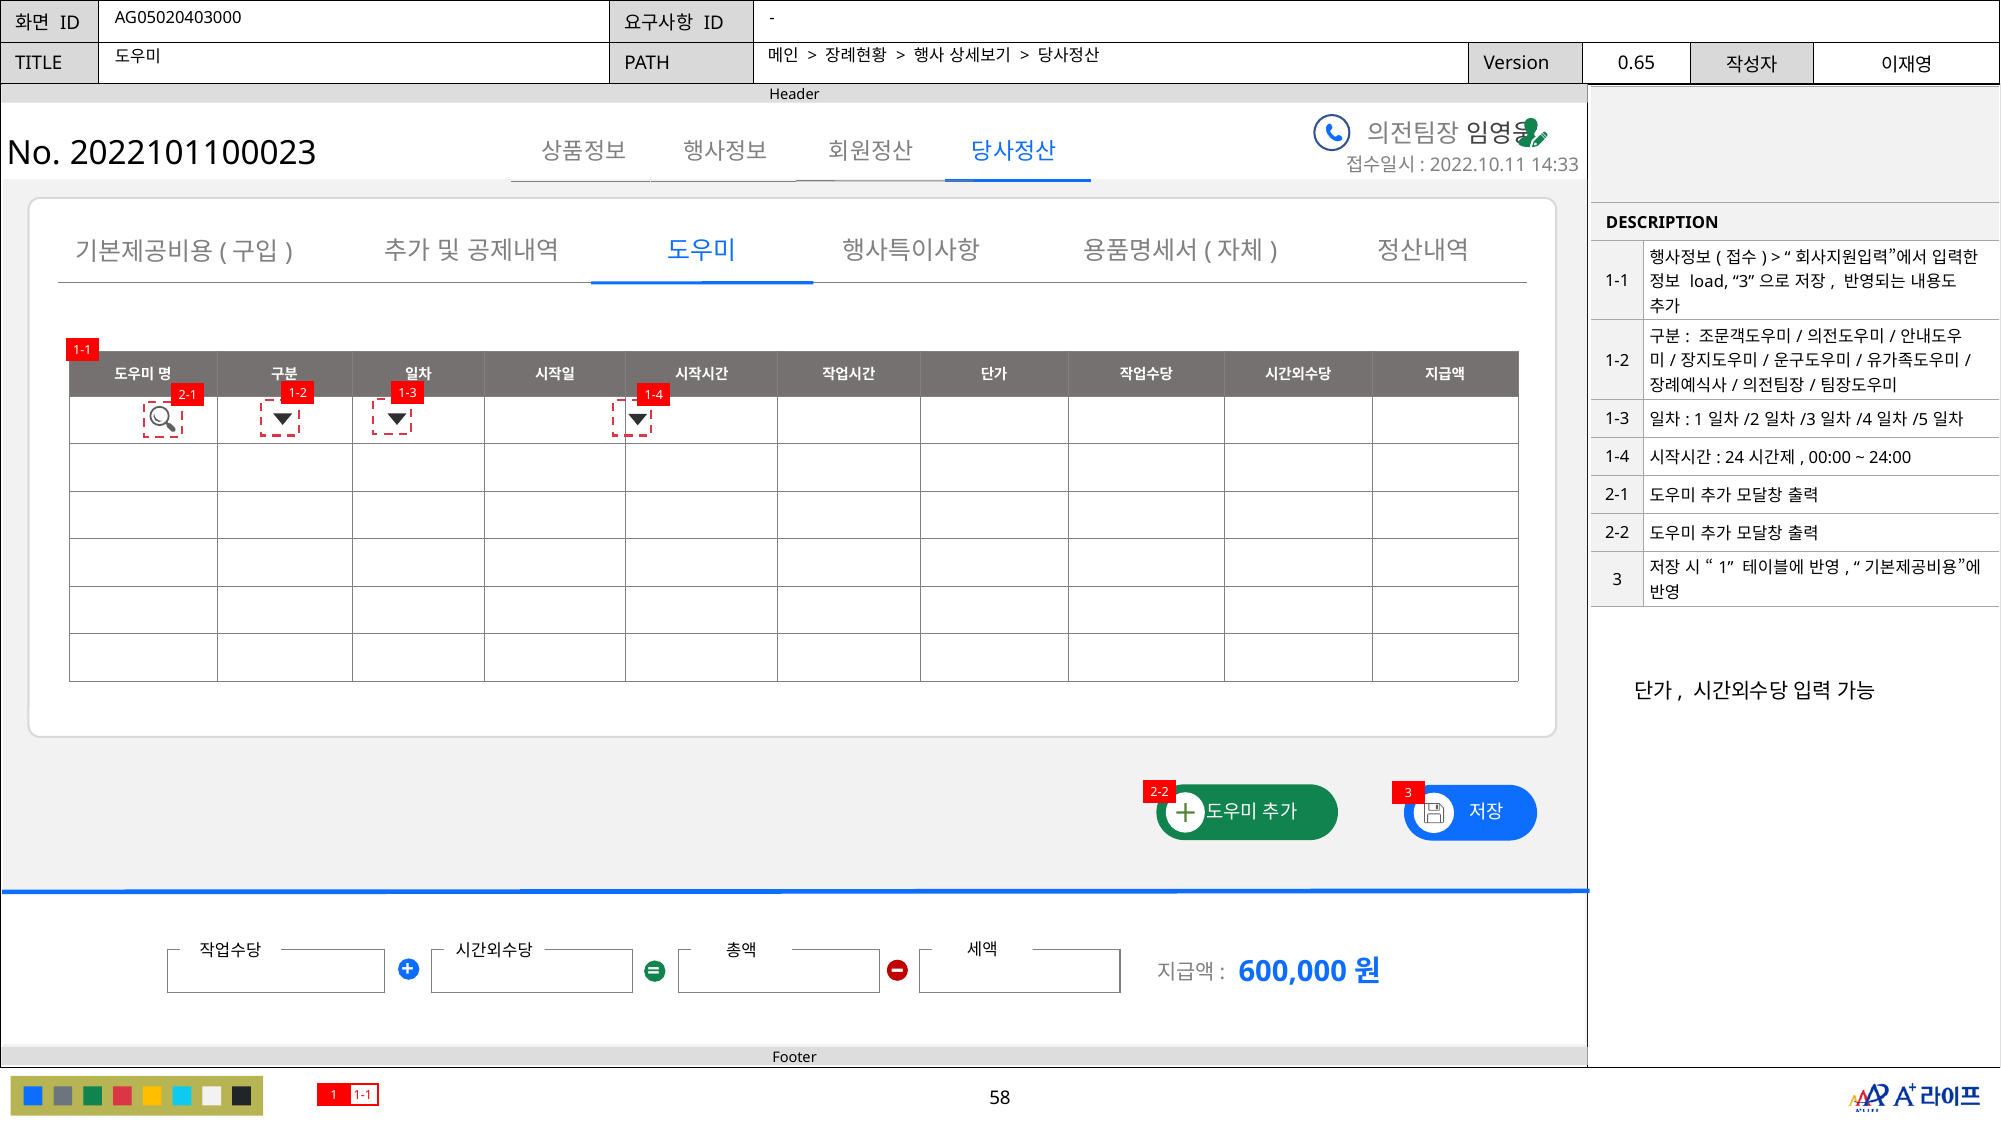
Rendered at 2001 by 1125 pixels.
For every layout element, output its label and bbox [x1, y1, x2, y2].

table_cell [921, 492, 1068, 538]
table_cell [778, 444, 920, 491]
table_cell [218, 397, 352, 443]
table_cell [70, 634, 217, 681]
table_cell [921, 397, 1068, 443]
table_cell [626, 539, 777, 586]
table_cell [1373, 444, 1518, 491]
table_cell [778, 492, 920, 538]
table_cell [1644, 552, 1999, 606]
table_cell [485, 492, 625, 538]
list [753, 39, 1465, 75]
table_cell [70, 587, 217, 633]
table_header [353, 352, 484, 396]
table_cell [1591, 241, 1643, 319]
table_cell [70, 492, 217, 538]
table_cell [485, 539, 625, 586]
text_box [27, 196, 1558, 738]
table_cell [1069, 444, 1224, 491]
table_cell [1069, 539, 1224, 586]
table_header [1225, 352, 1372, 396]
table_cell [353, 539, 484, 586]
text_box [1144, 780, 1538, 841]
table_cell [1225, 397, 1372, 443]
table_header [218, 352, 352, 396]
table_header [626, 352, 777, 396]
table_cell [485, 397, 625, 443]
table_cell [1225, 444, 1372, 491]
table_cell [1591, 203, 1999, 240]
table_header [70, 352, 217, 396]
table_cell [1373, 397, 1518, 443]
table_cell [921, 444, 1068, 491]
text_box [317, 1083, 379, 1106]
text_box [1619, 670, 1915, 710]
table_cell [218, 587, 352, 633]
table_cell [353, 444, 484, 491]
table_cell [626, 397, 777, 443]
table_cell [1069, 634, 1224, 681]
table_header [485, 352, 625, 396]
table_cell [485, 634, 625, 681]
table_cell [1069, 492, 1224, 538]
table_cell [1591, 400, 1643, 437]
text_box [99, 1, 610, 37]
table_cell [353, 492, 484, 538]
table_cell [921, 634, 1068, 681]
text_box [1314, 110, 1594, 183]
text_box [814, 129, 929, 172]
table_cell [1069, 397, 1224, 443]
table_cell [218, 539, 352, 586]
table_cell [1644, 320, 1999, 399]
table_cell [778, 634, 920, 681]
table_cell [1069, 587, 1224, 633]
table_cell [1591, 320, 1643, 399]
table_cell [921, 539, 1068, 586]
text_box [0, 890, 1590, 1045]
table_cell [1591, 514, 1643, 551]
table_cell [1373, 634, 1518, 681]
table_cell [218, 634, 352, 681]
table_cell [485, 444, 625, 491]
table_cell [353, 587, 484, 633]
table_cell [626, 444, 777, 491]
table_cell [778, 539, 920, 586]
table_cell [1591, 438, 1643, 475]
table_cell [353, 397, 484, 443]
table_cell [218, 492, 352, 538]
table_cell [778, 587, 920, 633]
table_header [1069, 352, 1224, 396]
picture [1848, 1083, 1980, 1112]
table_cell [1644, 514, 1999, 551]
table_cell [1225, 492, 1372, 538]
table_cell [1591, 552, 1643, 606]
table_header [778, 352, 920, 396]
table_cell [353, 634, 484, 681]
table_header [1591, 87, 1999, 202]
table_cell [626, 634, 777, 681]
text_box [668, 129, 783, 172]
table_cell [1373, 587, 1518, 633]
list [754, 1, 1999, 37]
table_cell [778, 397, 920, 443]
table_cell [1644, 476, 1999, 513]
text_box [0, 124, 332, 179]
text_box [526, 129, 642, 172]
table_cell [485, 587, 625, 633]
text_box [99, 41, 607, 72]
table_cell [1644, 400, 1999, 437]
table_cell [70, 397, 217, 443]
table_header [1373, 352, 1518, 396]
table_cell [1225, 634, 1372, 681]
table_cell [921, 587, 1068, 633]
text_box [956, 129, 1072, 172]
table_cell [626, 492, 777, 538]
table_cell [70, 444, 217, 491]
table_cell [218, 444, 352, 491]
table_cell [70, 539, 217, 586]
table_cell [626, 587, 777, 633]
table_cell [1644, 438, 1999, 475]
table_cell [1225, 587, 1372, 633]
table_cell [1373, 539, 1518, 586]
table_cell [1225, 539, 1372, 586]
table_cell [1591, 476, 1643, 513]
table_header [921, 352, 1068, 396]
table_cell [1373, 492, 1518, 538]
table_cell [1644, 241, 1999, 319]
